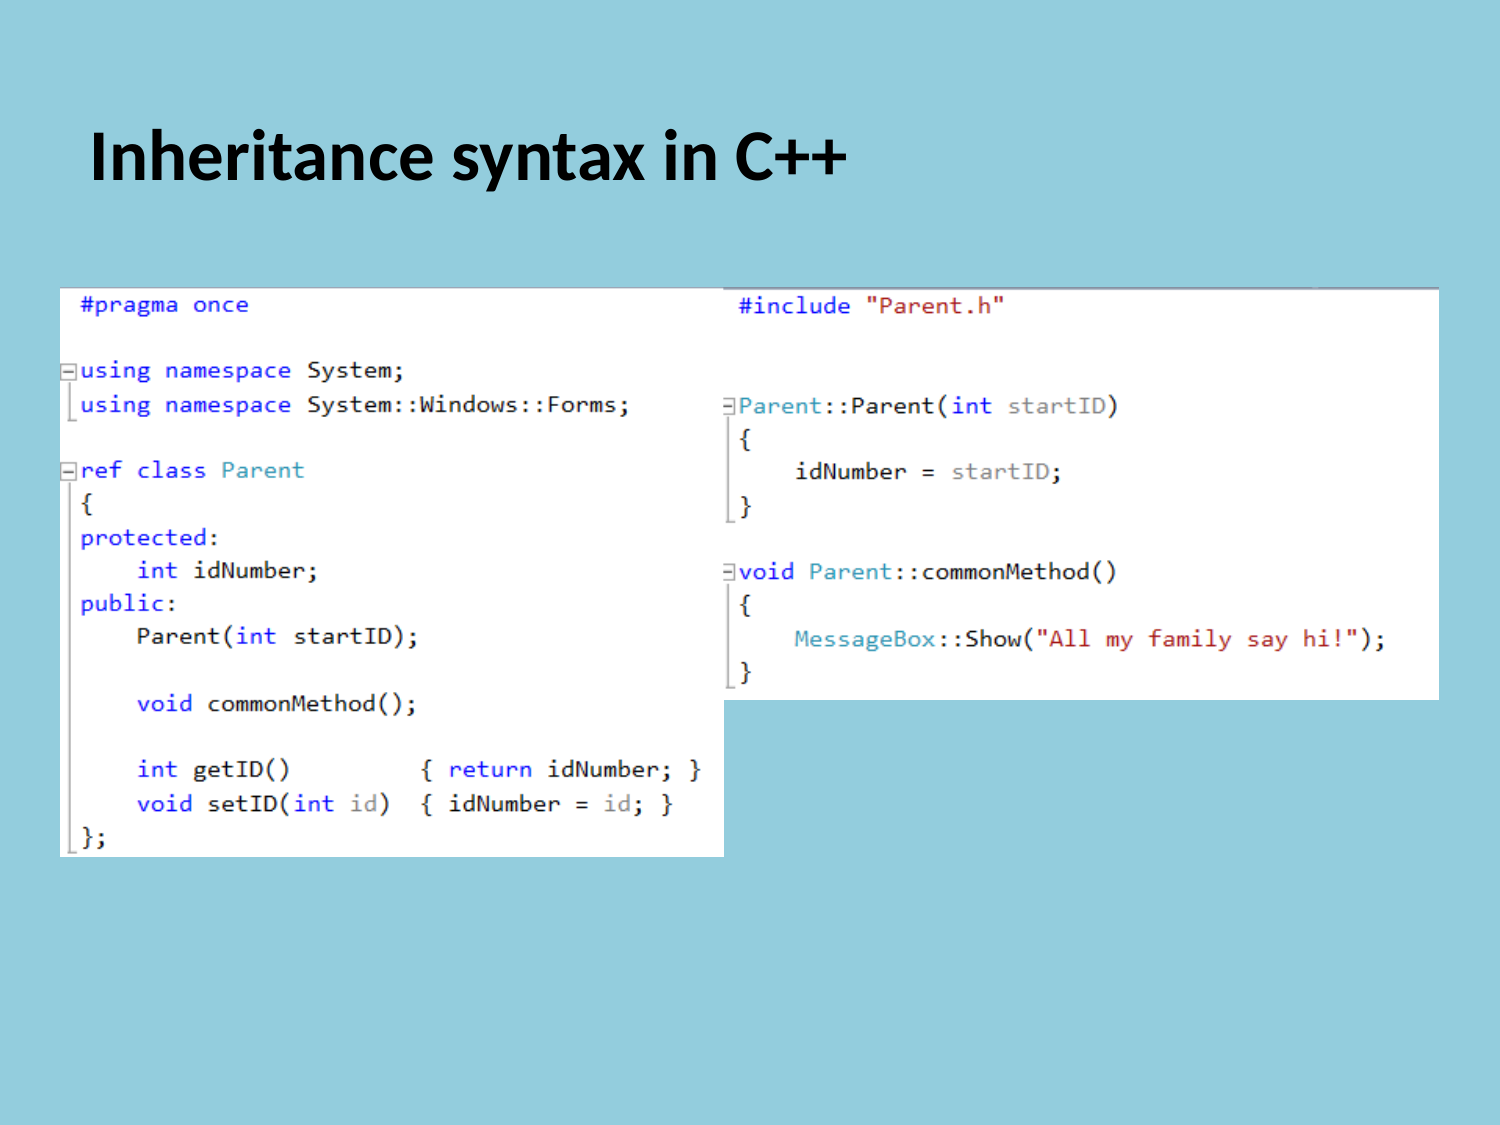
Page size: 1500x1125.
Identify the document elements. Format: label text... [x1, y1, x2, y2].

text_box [60, 287, 1440, 857]
text_box Inheritance syntax in C++ [0, 0, 1500, 265]
